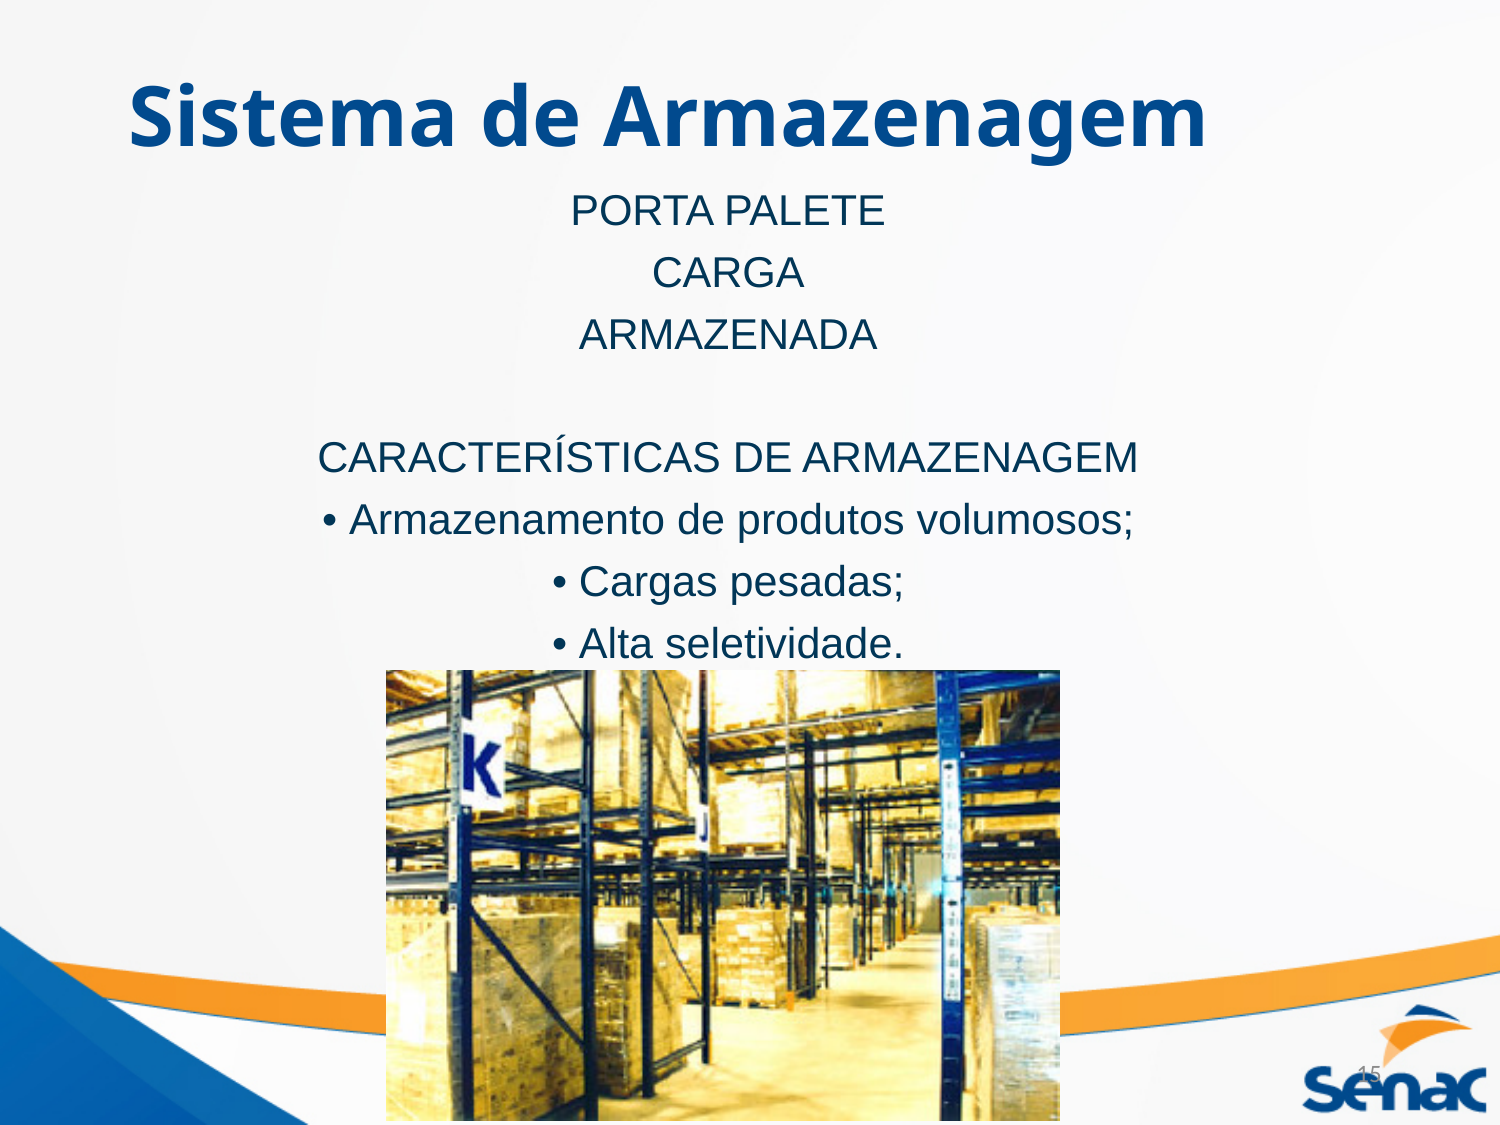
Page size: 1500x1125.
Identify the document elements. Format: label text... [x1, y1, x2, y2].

picture [0, 0, 1500, 1125]
text_box PORTA PALETE CARGA ARMAZENADA CARACTERÍSTICAS DE ARMAZENAGEM • Armazenamento de produtos volumosos; • Cargas pesadas; • Alta seletividade. [22, 180, 1435, 681]
title Sistema de Armazenagem [22, 11, 1317, 180]
slide_number 15 [1060, 1042, 1397, 1103]
